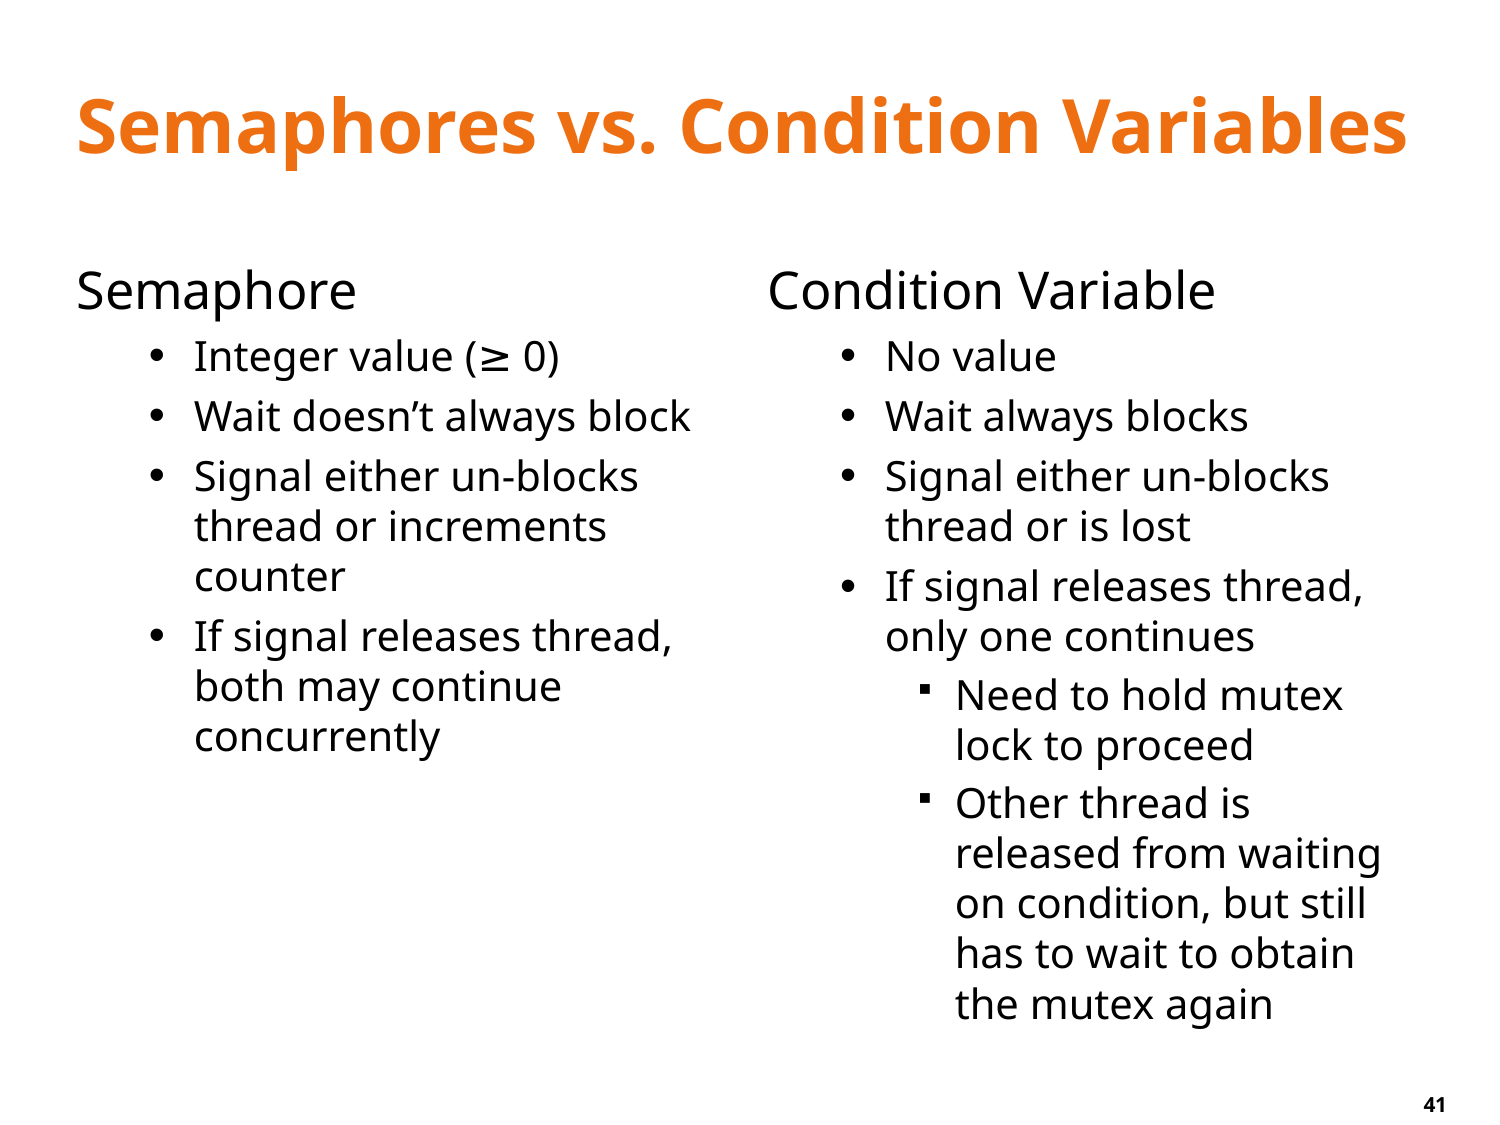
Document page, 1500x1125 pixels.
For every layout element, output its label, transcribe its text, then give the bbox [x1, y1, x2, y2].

text_box Condition Variable No value Wait always blocks Signal either un-blocks thread or is lost If signal releases thread, only one continues Need to hold mutex lock to proceed Other thread is released from waiting on condition, but still has to wait to obtain the mutex again [752, 249, 1444, 1063]
list Semaphore Integer value (≥ 0) Wait doesn’t always block Signal either un-blocks thread or increments counter If signal releases thread, both may continue concurrently [61, 249, 752, 1063]
title Semaphores vs. Condition Variables [61, 60, 1438, 187]
